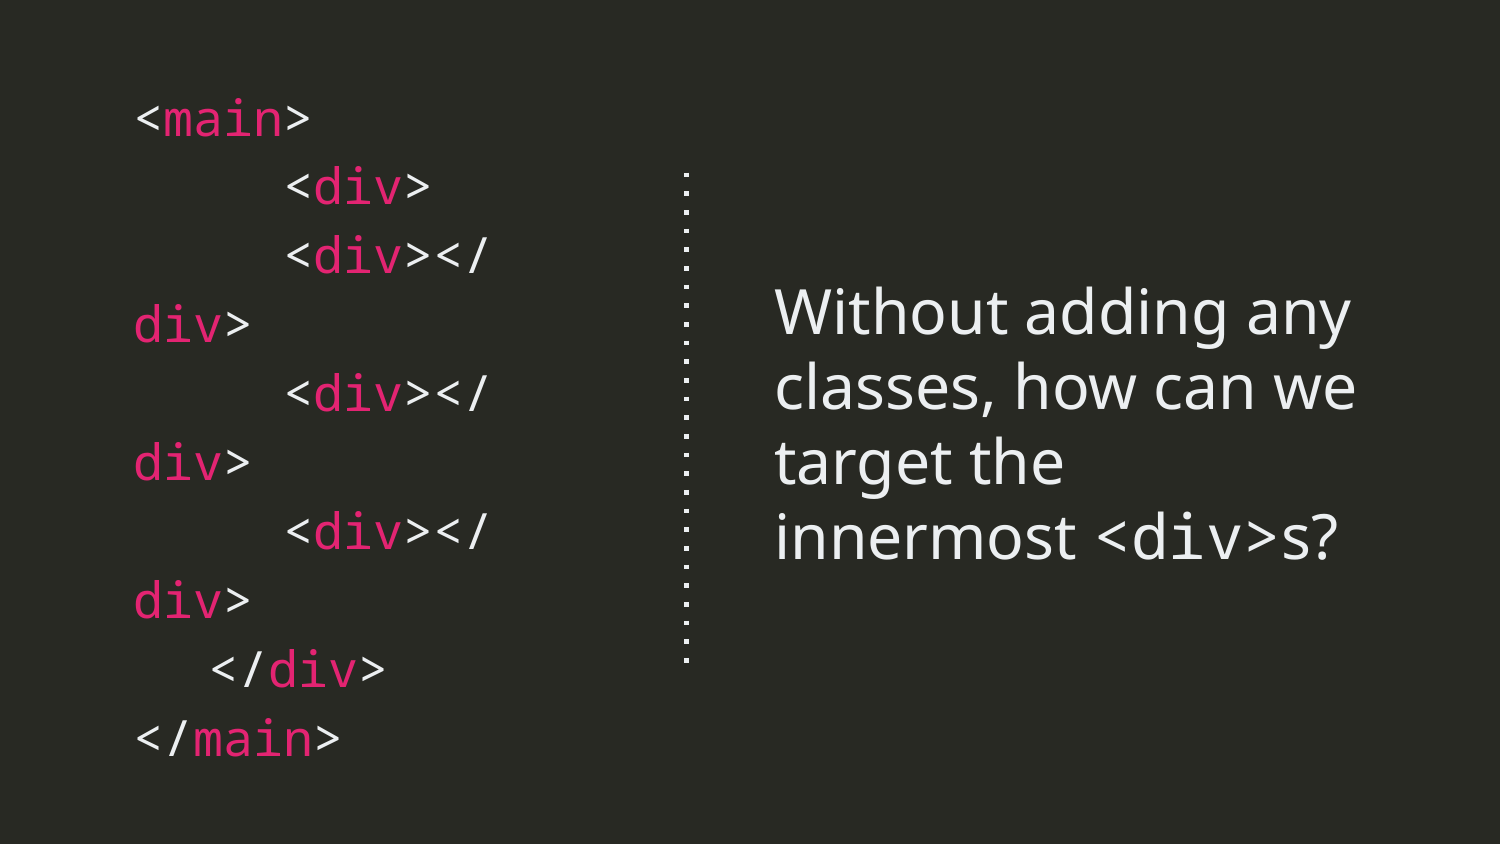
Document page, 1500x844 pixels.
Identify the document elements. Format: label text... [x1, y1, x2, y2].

text_box <main> <div> <div></div> <div></div> <div></div> </div> </main> [118, 172, 614, 671]
text_box Without adding any classes, how can we target the innermost <div>s? [759, 210, 1382, 633]
